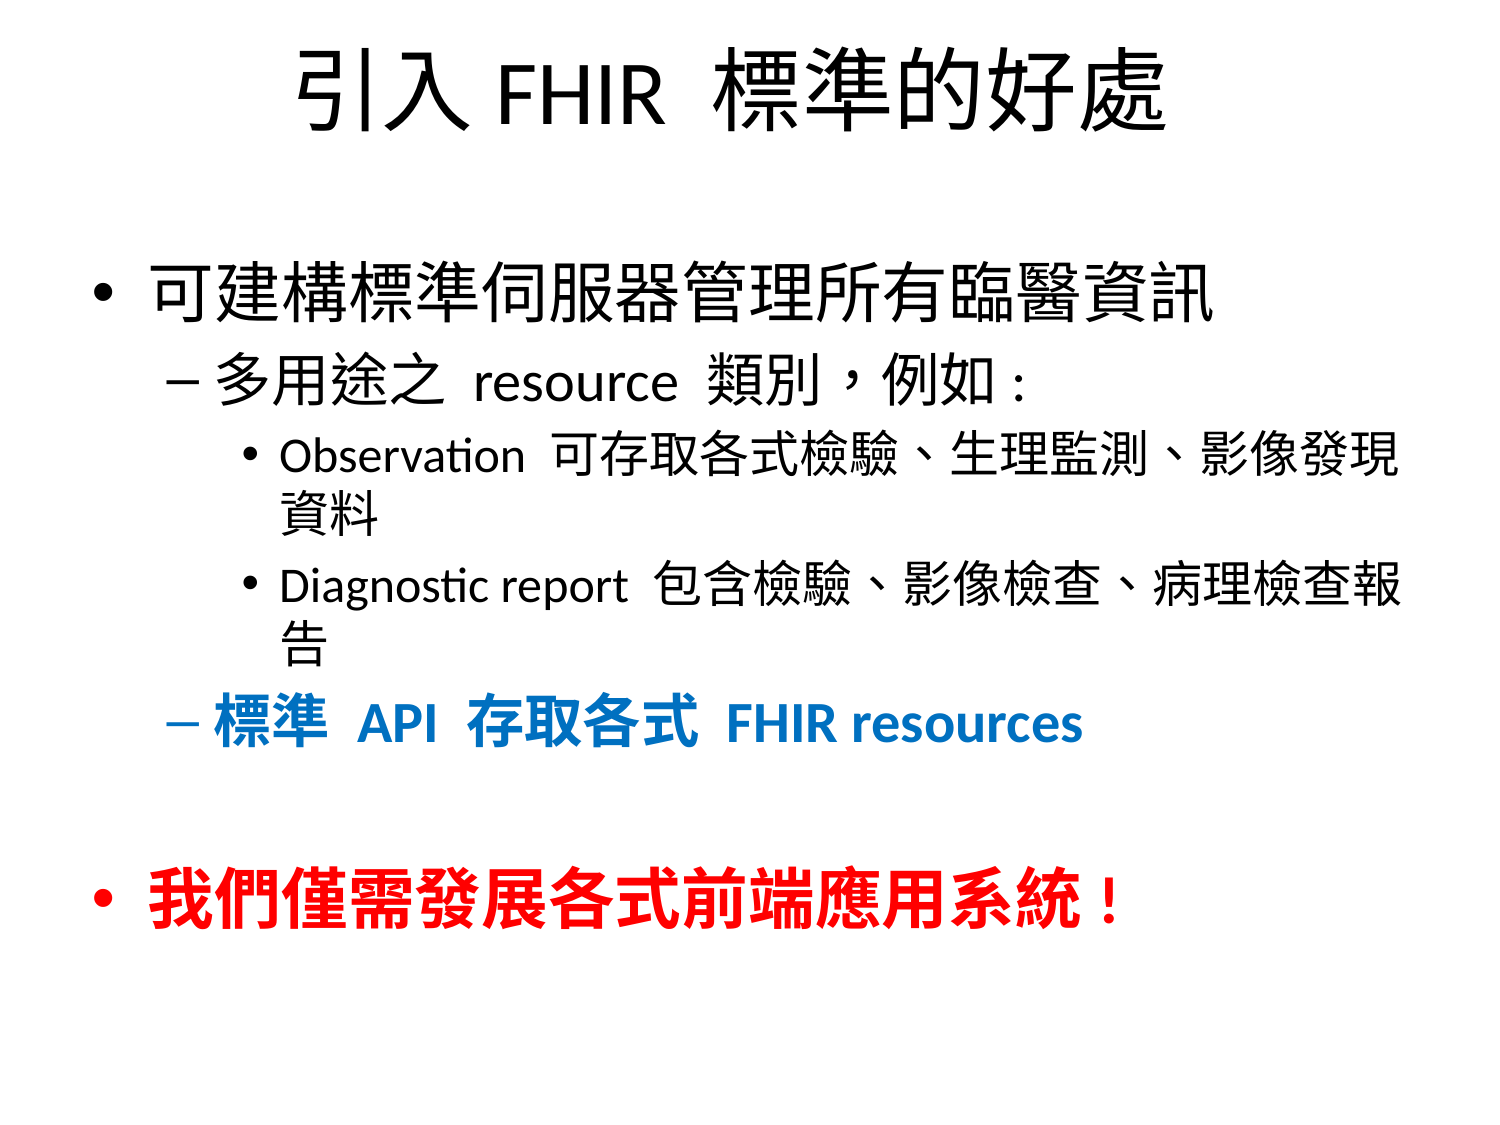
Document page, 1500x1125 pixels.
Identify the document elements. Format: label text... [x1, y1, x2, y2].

list 可建構標準伺服器管理所有臨醫資訊 多用途之 resource 類別，例如: Observation 可存取各式檢驗、生理監測、影像發現資料 Diagnostic report 包含檢驗、影像檢查、病理檢查報告 標準 API 存取各式 FHIR resources 我們僅需發展各式前端應用系統! [76, 243, 1427, 986]
title 引入FHIR 標準的好處 [64, 0, 1415, 182]
